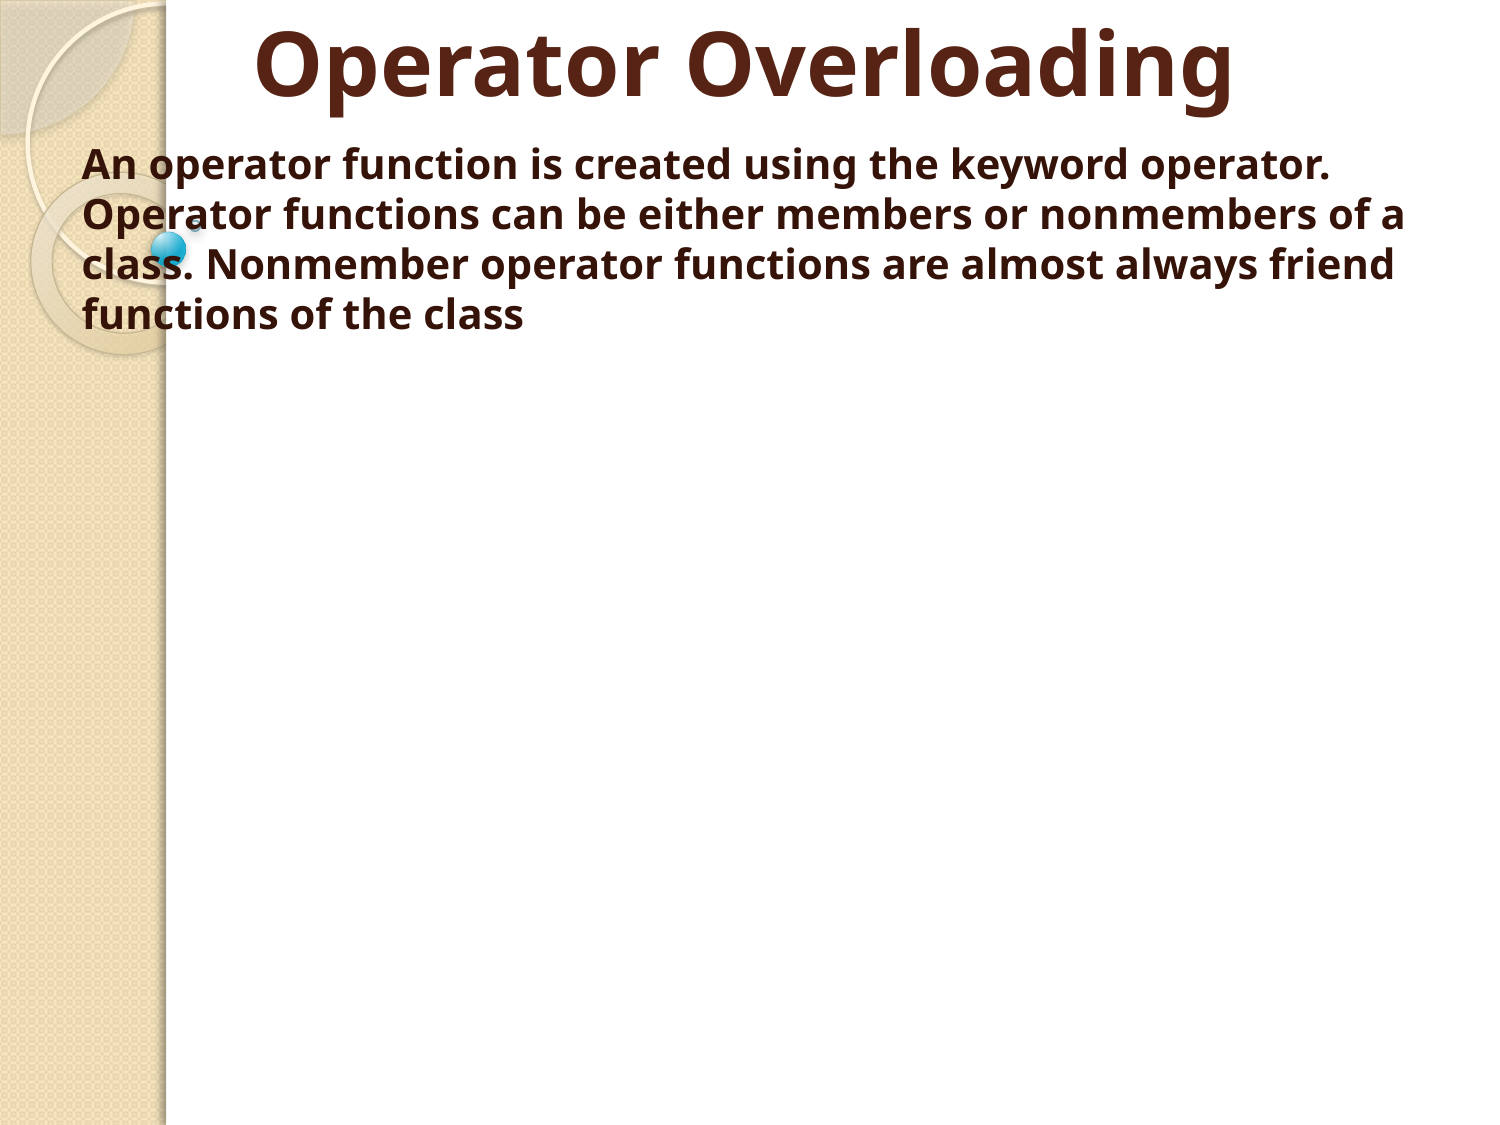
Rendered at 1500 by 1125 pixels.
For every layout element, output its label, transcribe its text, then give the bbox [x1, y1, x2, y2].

title Operator Overloading [237, 0, 1453, 137]
subtitle An operator function is created using the keyword operator. Operator functions can be either members or nonmembers of a class. Nonmember operator functions are almost always friend functions of the class [62, 137, 1488, 400]
